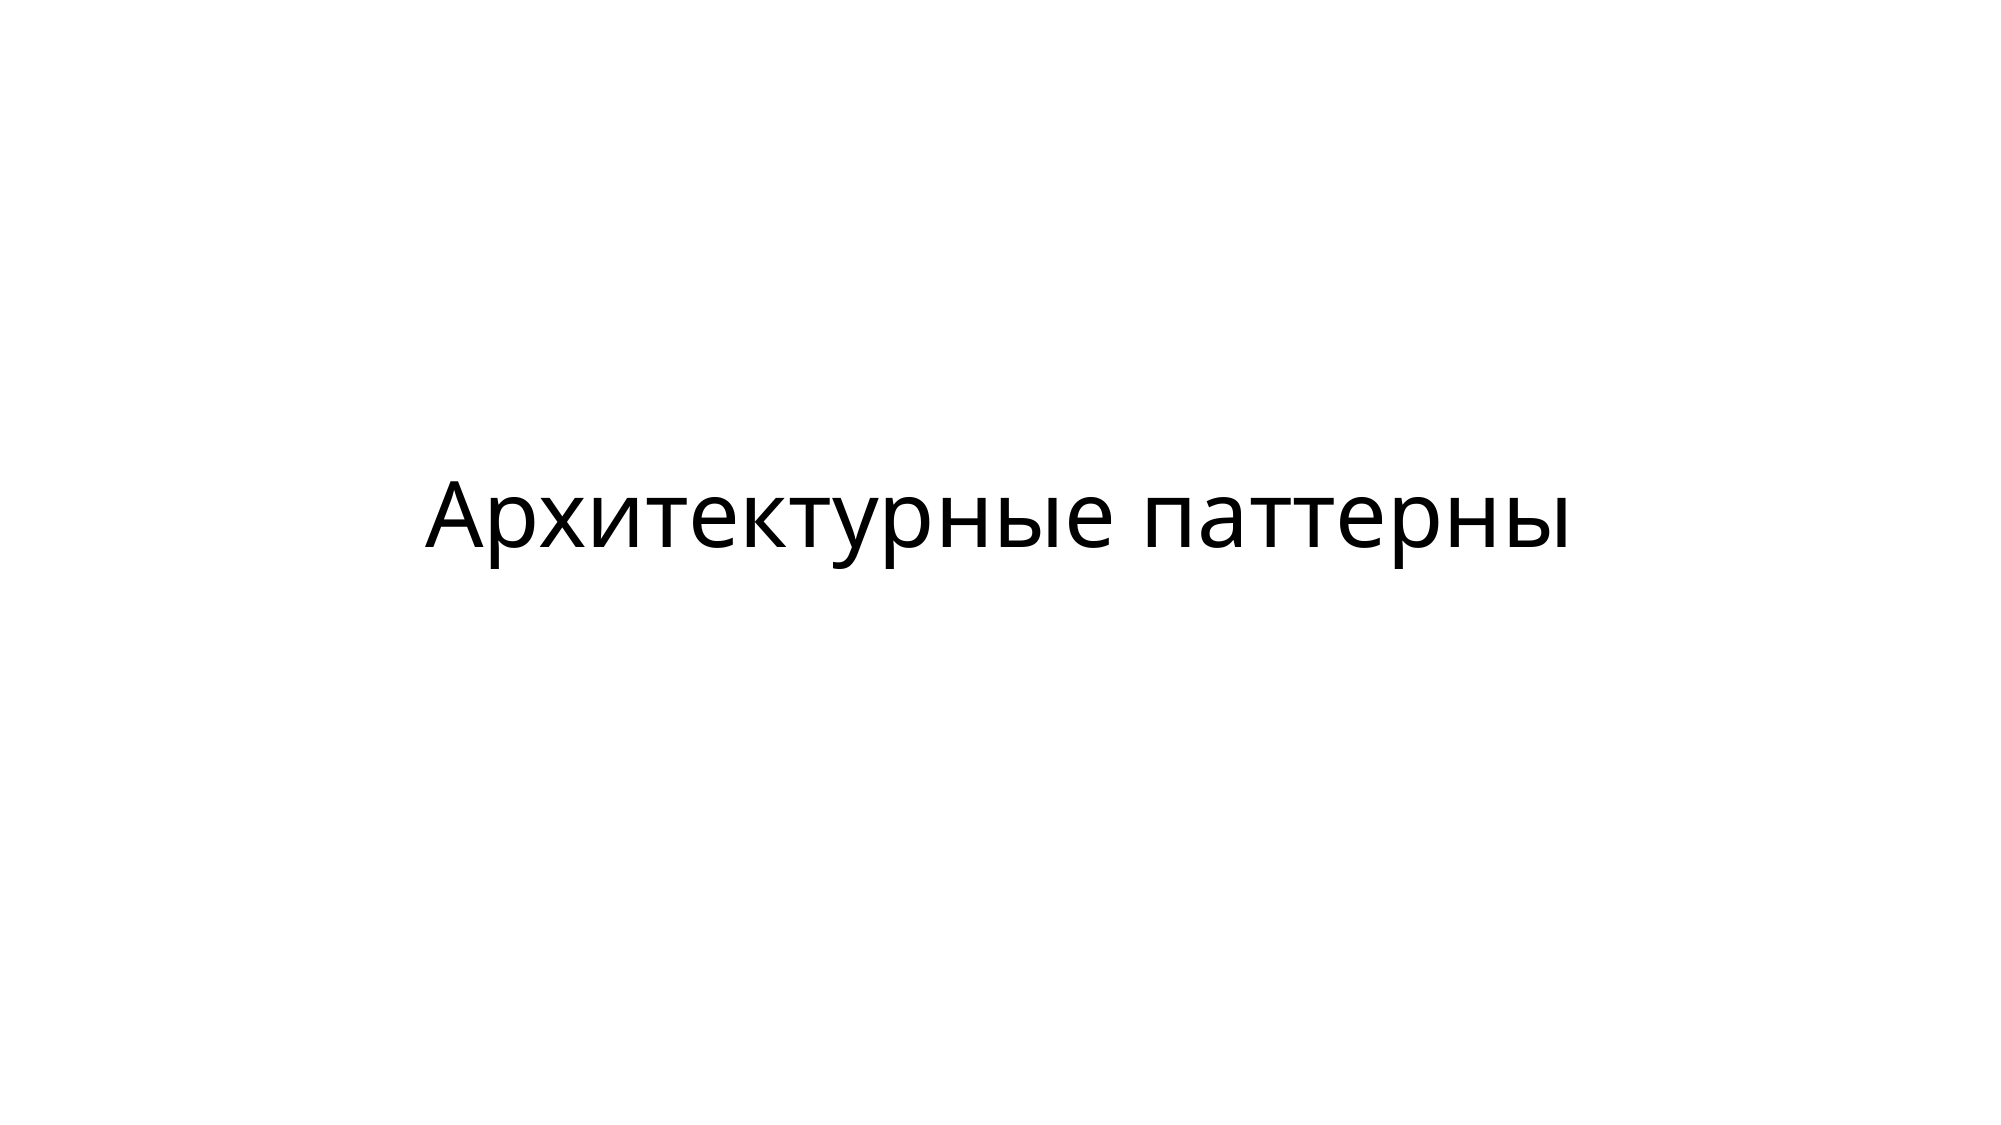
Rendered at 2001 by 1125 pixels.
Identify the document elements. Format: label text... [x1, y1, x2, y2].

title Архитектурные паттерны [137, 409, 1863, 627]
